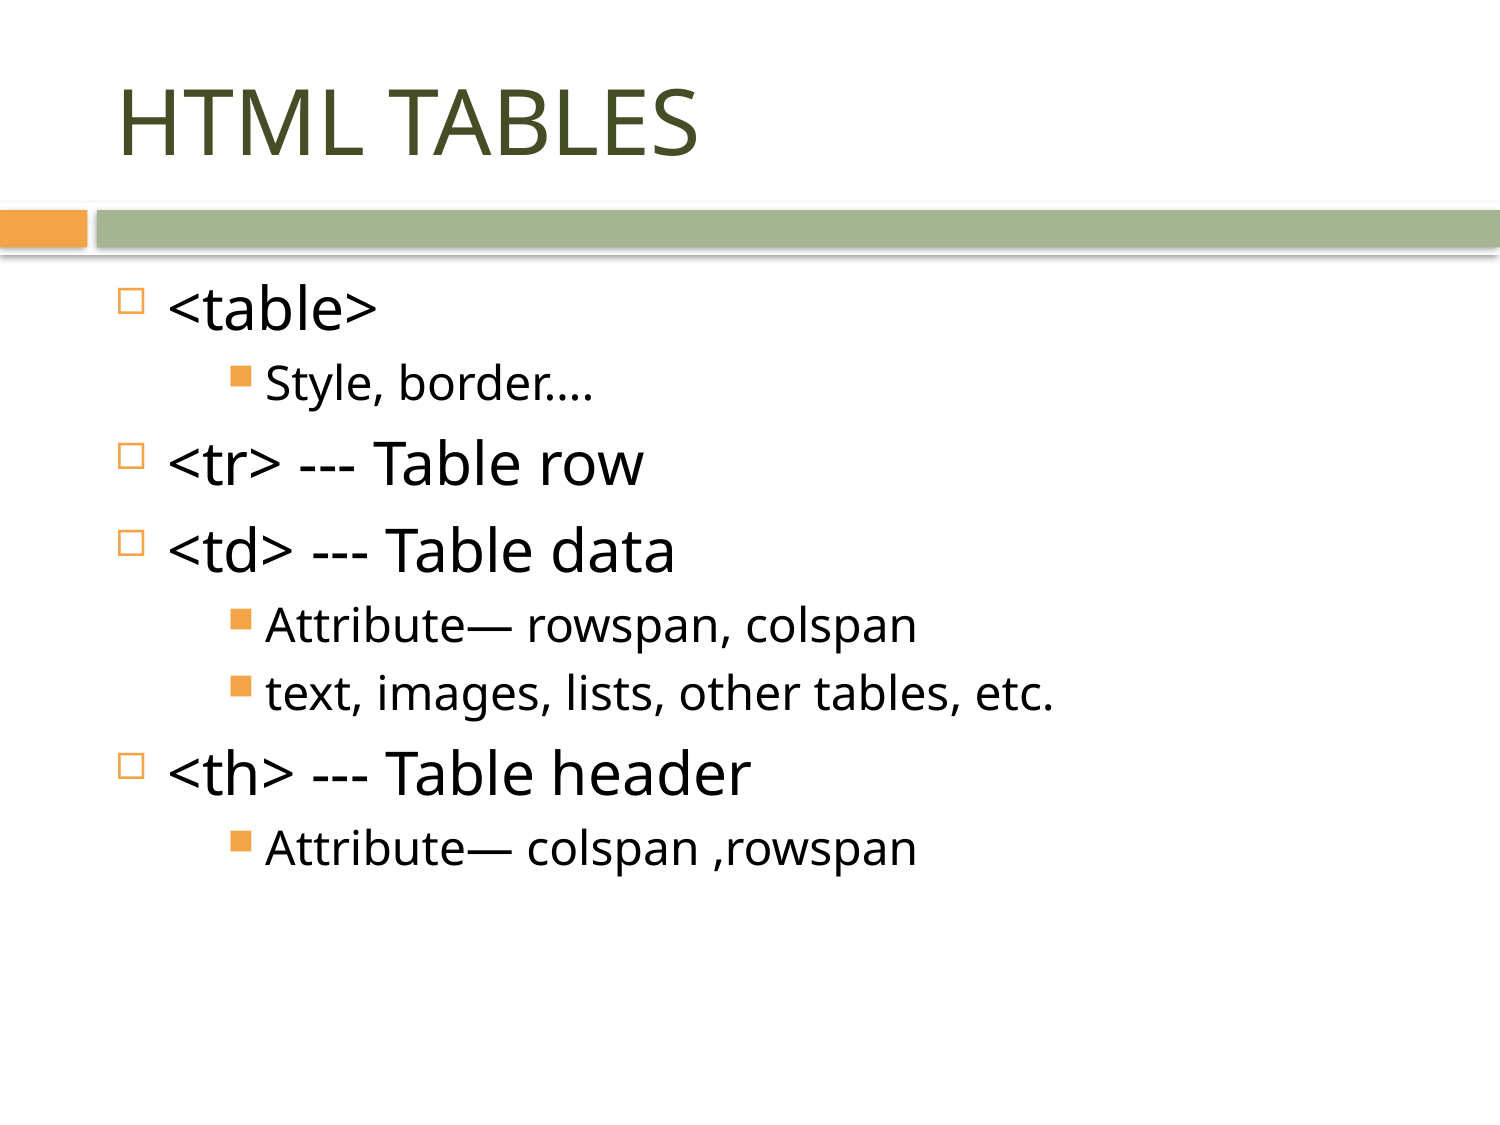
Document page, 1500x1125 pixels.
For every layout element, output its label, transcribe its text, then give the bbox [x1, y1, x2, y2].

title HTML TABLES [100, 37, 1438, 200]
list <table> Style, border…. <tr> --- Table row <td> --- Table data Attribute— rowspan, colspan text, images, lists, other tables, etc. <th> --- Table header Attribute— colspan ,rowspan [100, 262, 1438, 1000]
